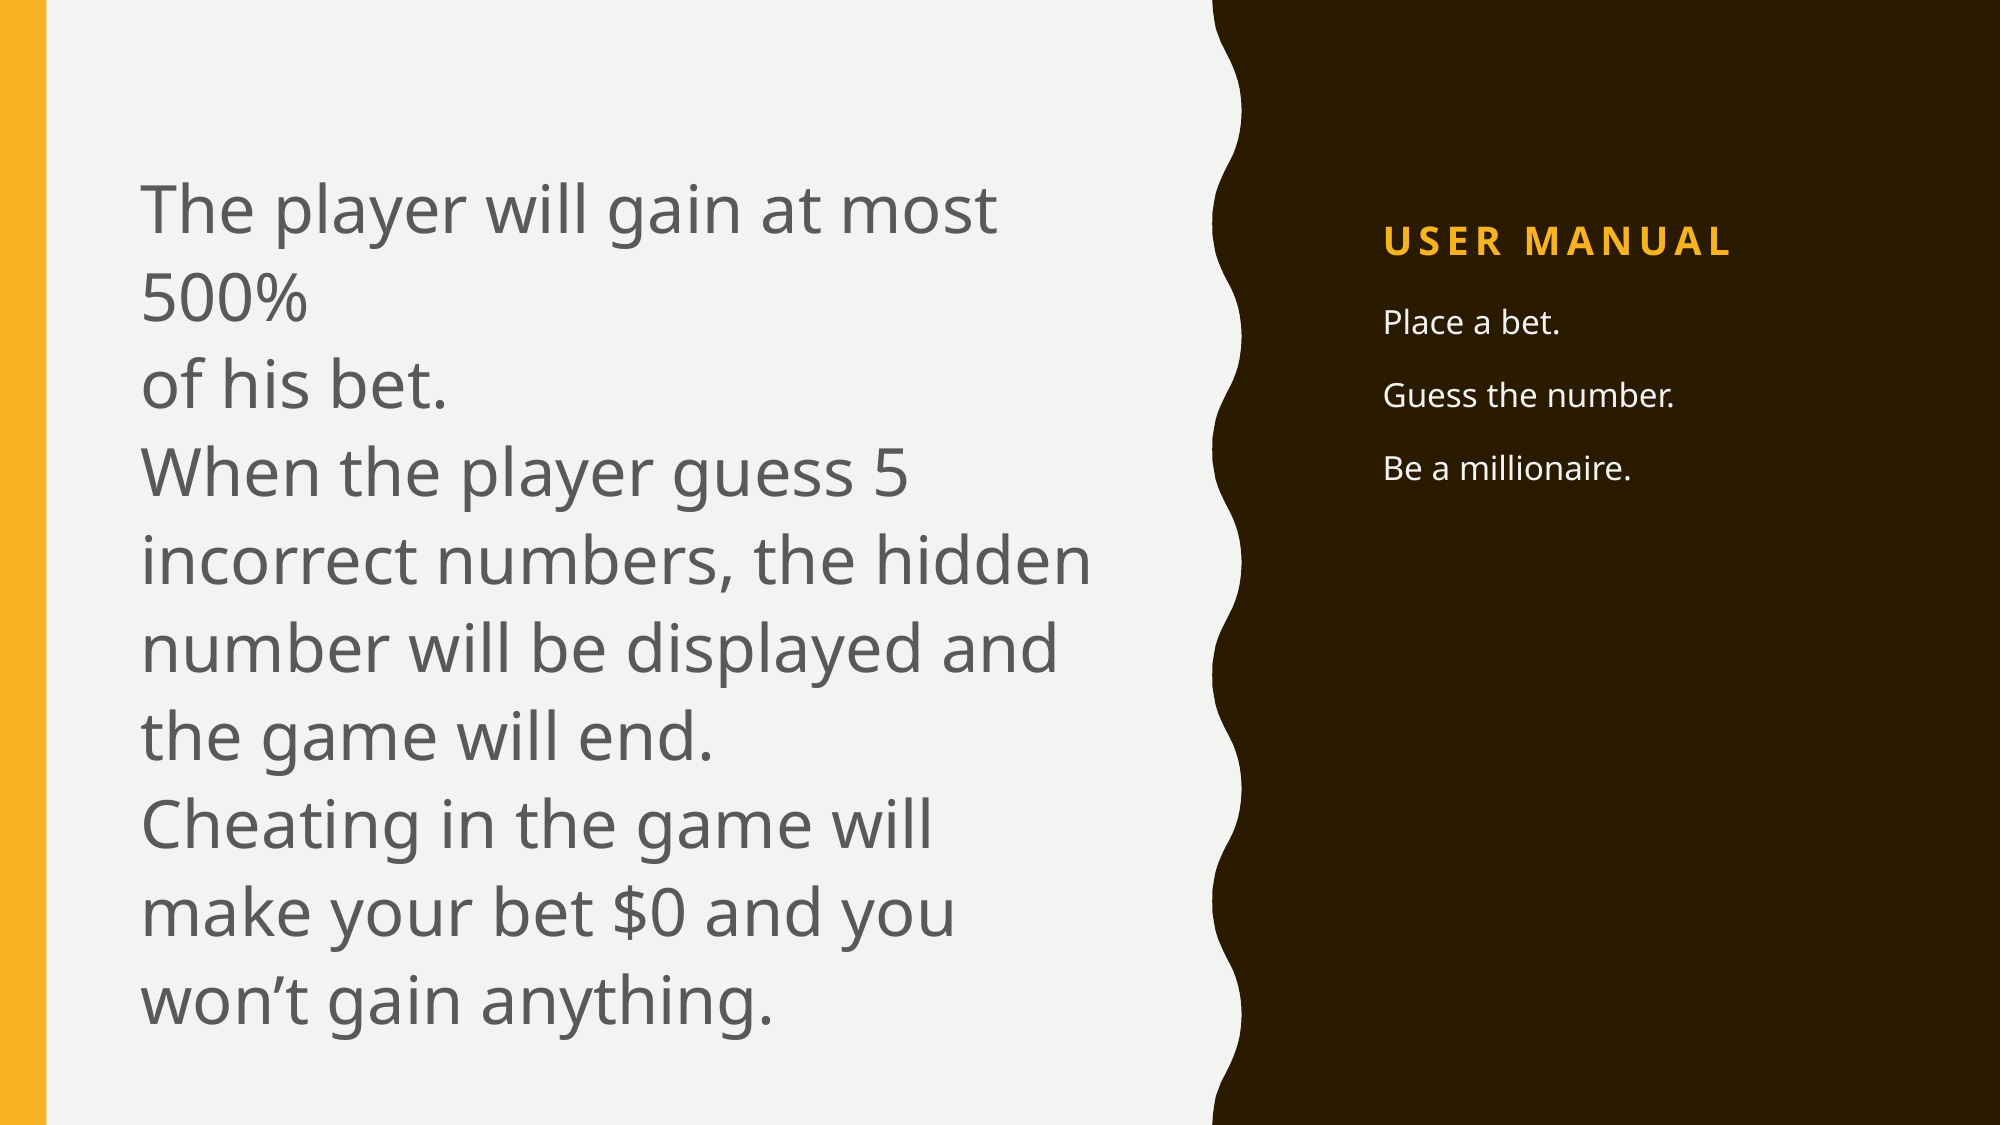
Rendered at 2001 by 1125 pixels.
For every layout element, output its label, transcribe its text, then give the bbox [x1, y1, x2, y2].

list Place a bet. Guess the number. Be a millionaire. [1367, 285, 1875, 969]
list The player will gain at most 500% of his bet. When the player guess 5 incorrect numbers, the hidden number will be displayed and the game will end. Cheating in the game will make your bet $0 and you won’t gain anything. [125, 151, 1136, 969]
title USER MANUAL [1367, 75, 1875, 272]
